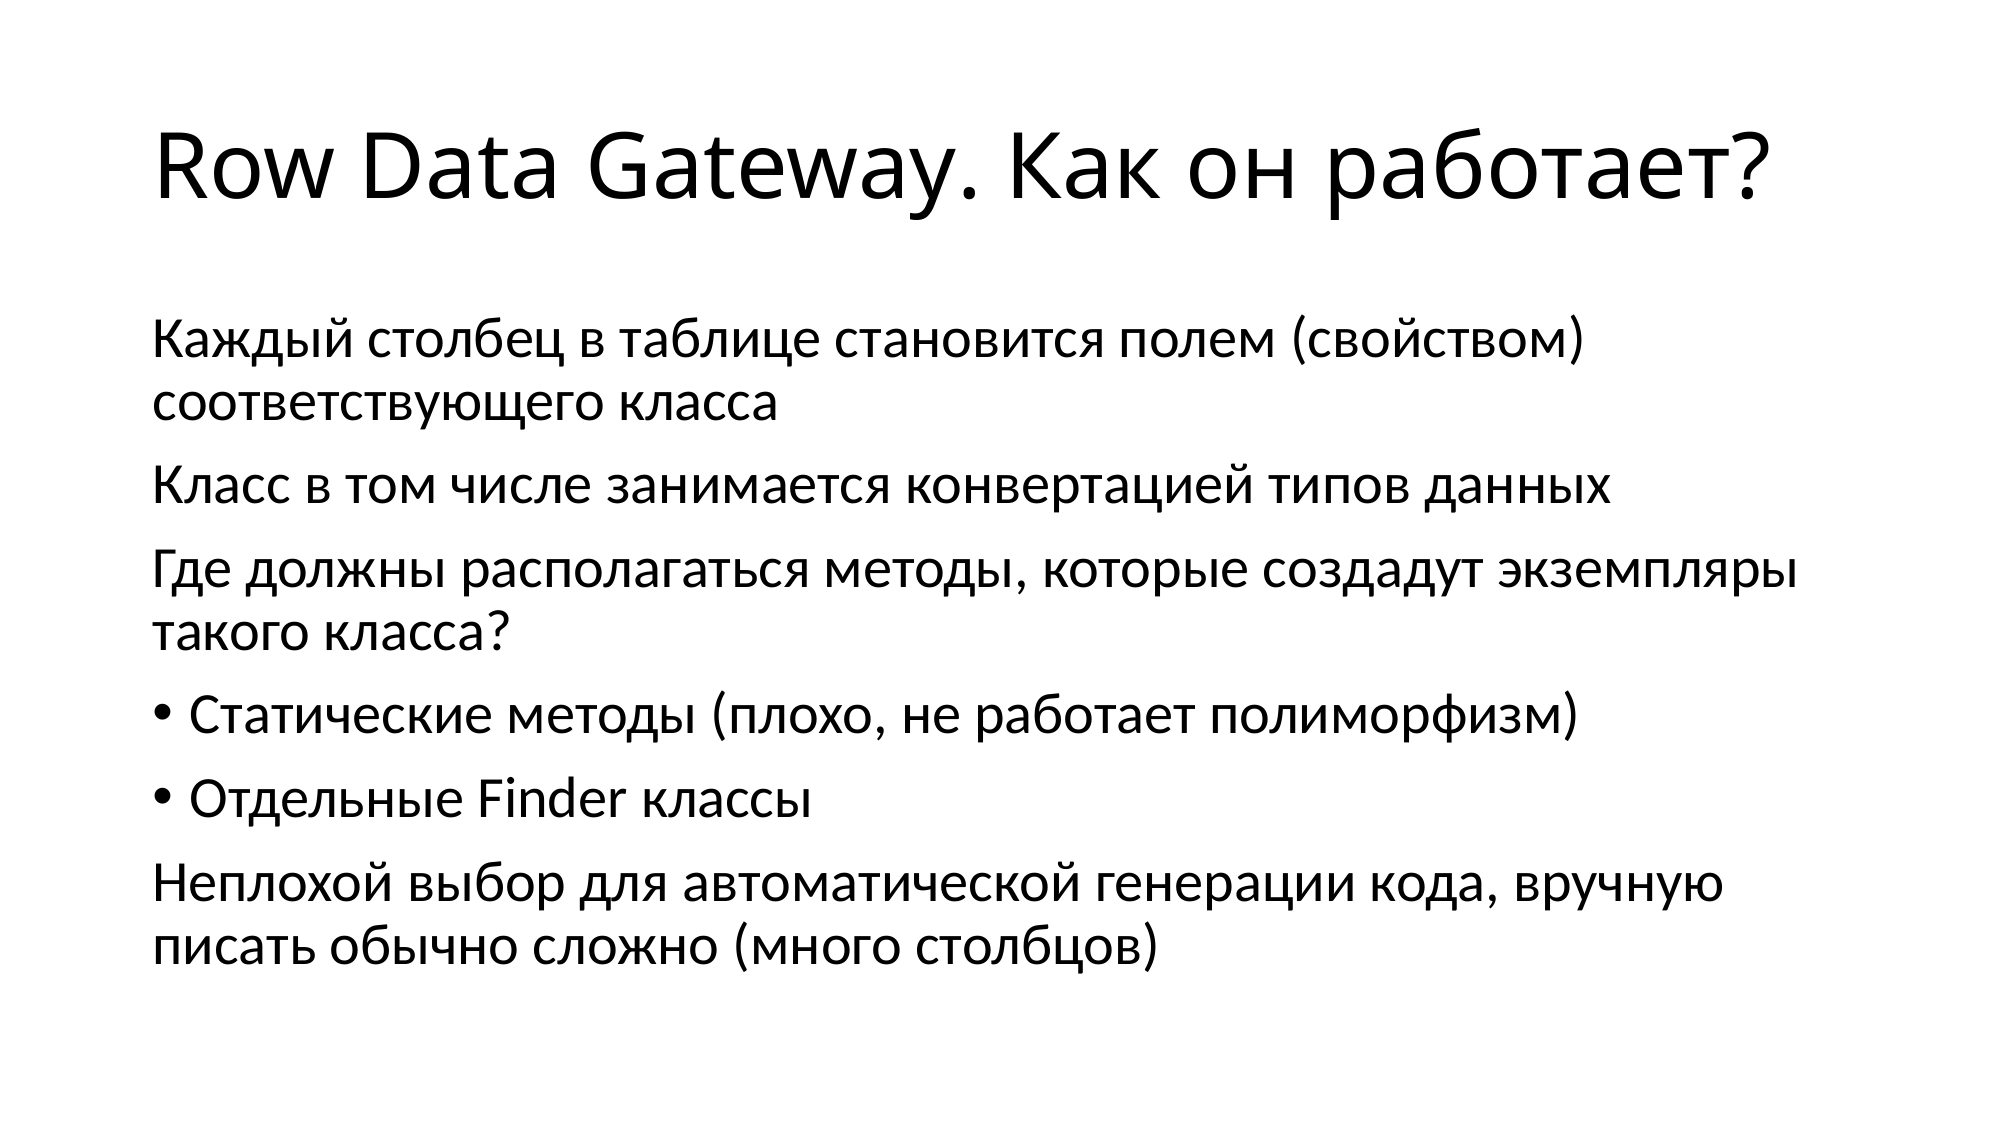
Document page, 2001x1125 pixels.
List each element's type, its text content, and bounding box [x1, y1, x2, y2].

title Row Data Gateway. Как он работает? [137, 59, 1863, 278]
list Каждый столбец в таблице становится полем (свойством) соответствующего класса Класс в том числе занимается конвертацией типов данных Где должны располагаться методы, которые создадут экземпляры такого класса? Статические методы (плохо, не работает полиморфизм) Отдельные Finder классы Неплохой выбор для автоматической генерации кода, вручную писать обычно сложно (много столбцов) [137, 299, 1863, 1014]
